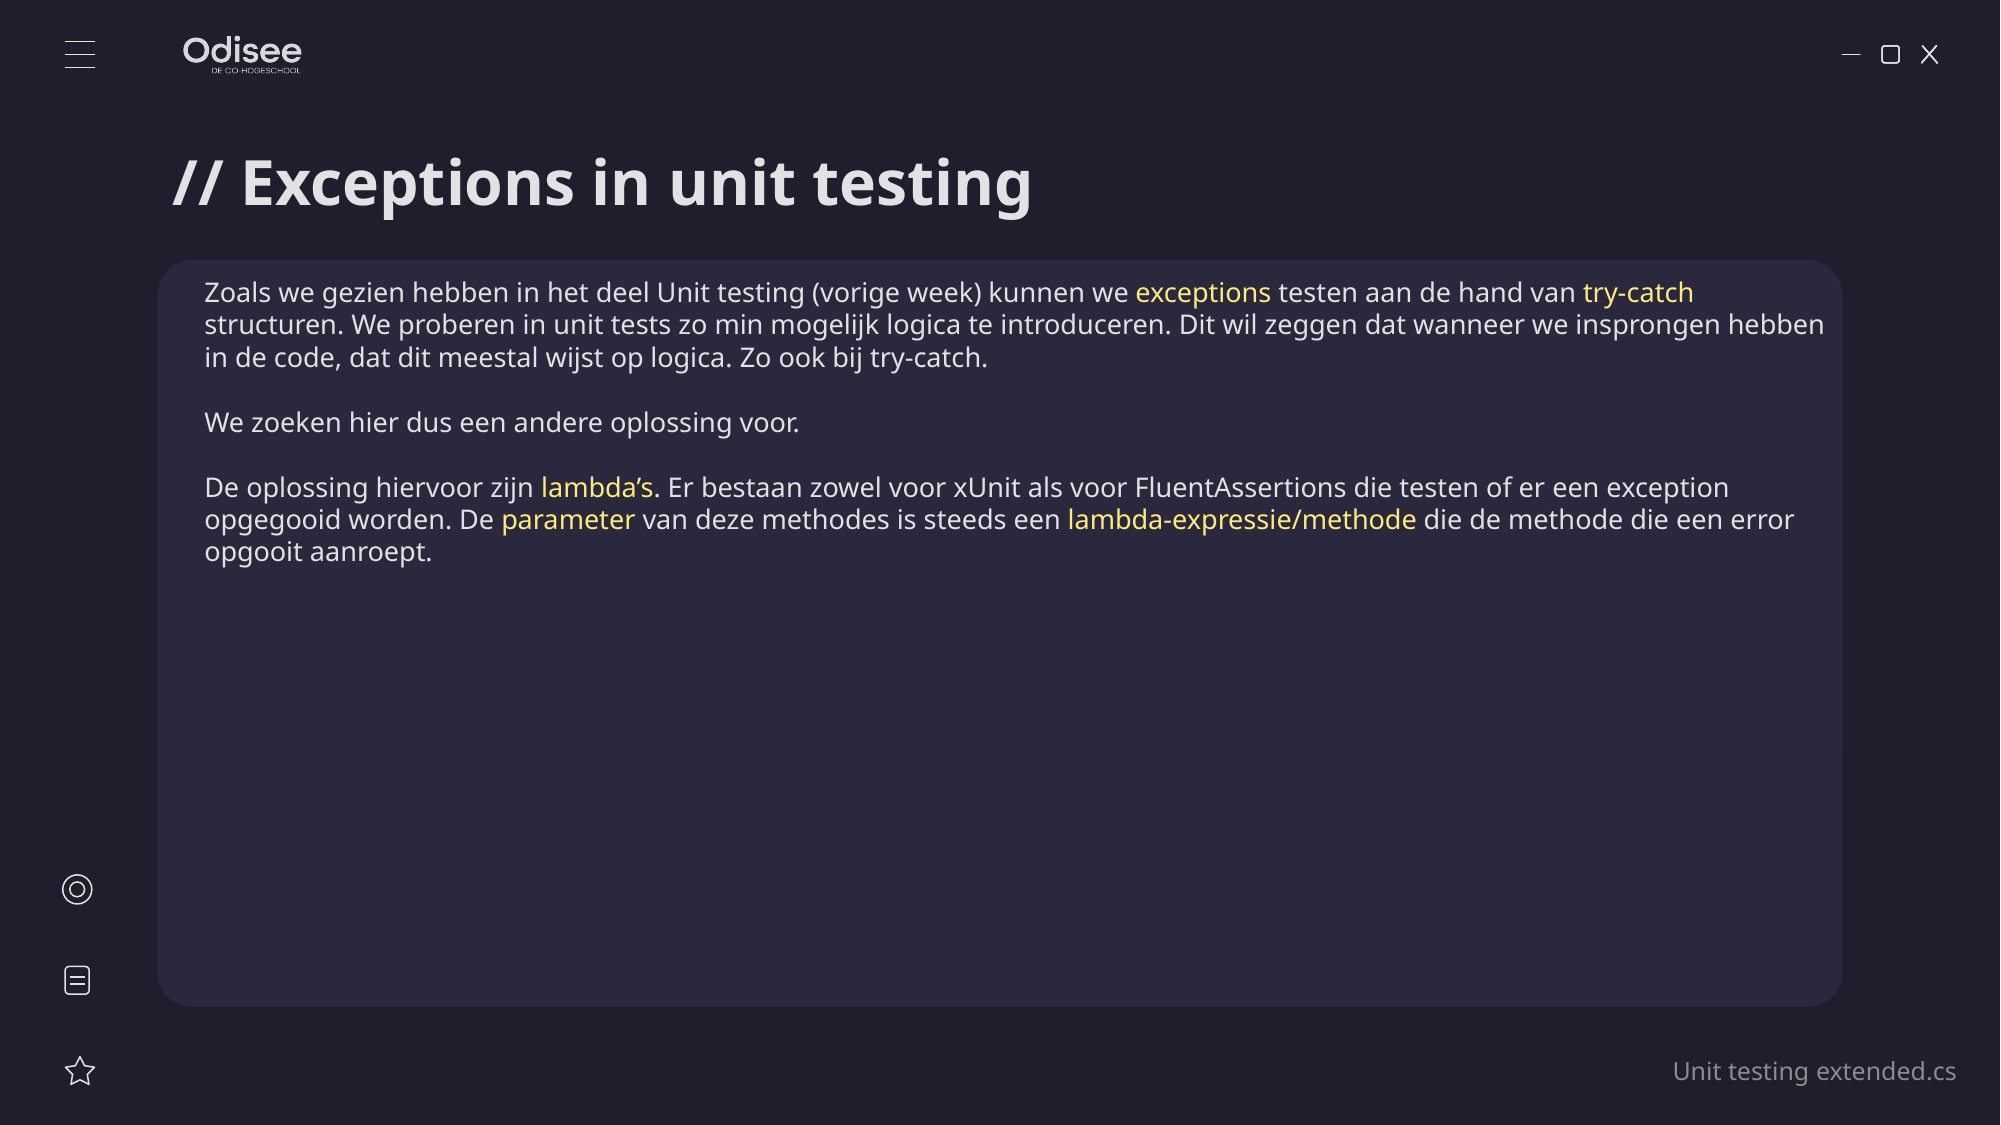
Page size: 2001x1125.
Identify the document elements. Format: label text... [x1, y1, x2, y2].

list Zoals we gezien hebben in het deel Unit testing (vorige week) kunnen we exceptions testen aan de hand van try-catch structuren. We proberen in unit tests zo min mogelijk logica te introduceren. Dit wil zeggen dat wanneer we insprongen hebben in de code, dat dit meestal wijst op logica. Zo ook bij try-catch. We zoeken hier dus een andere oplossing voor. De oplossing hiervoor zijn lambda’s. Er bestaan zowel voor xUnit als voor FluentAssertions die testen of er een exception opgegooid worden. De parameter van deze methodes is steeds een lambda-expressie/methode die de methode die een error opgooit aanroept. [157, 260, 1843, 1000]
title // Exceptions in unit testing [157, 118, 1843, 244]
footer Unit testing extended.cs [1506, 1040, 1973, 1101]
picture [157, 10, 328, 99]
